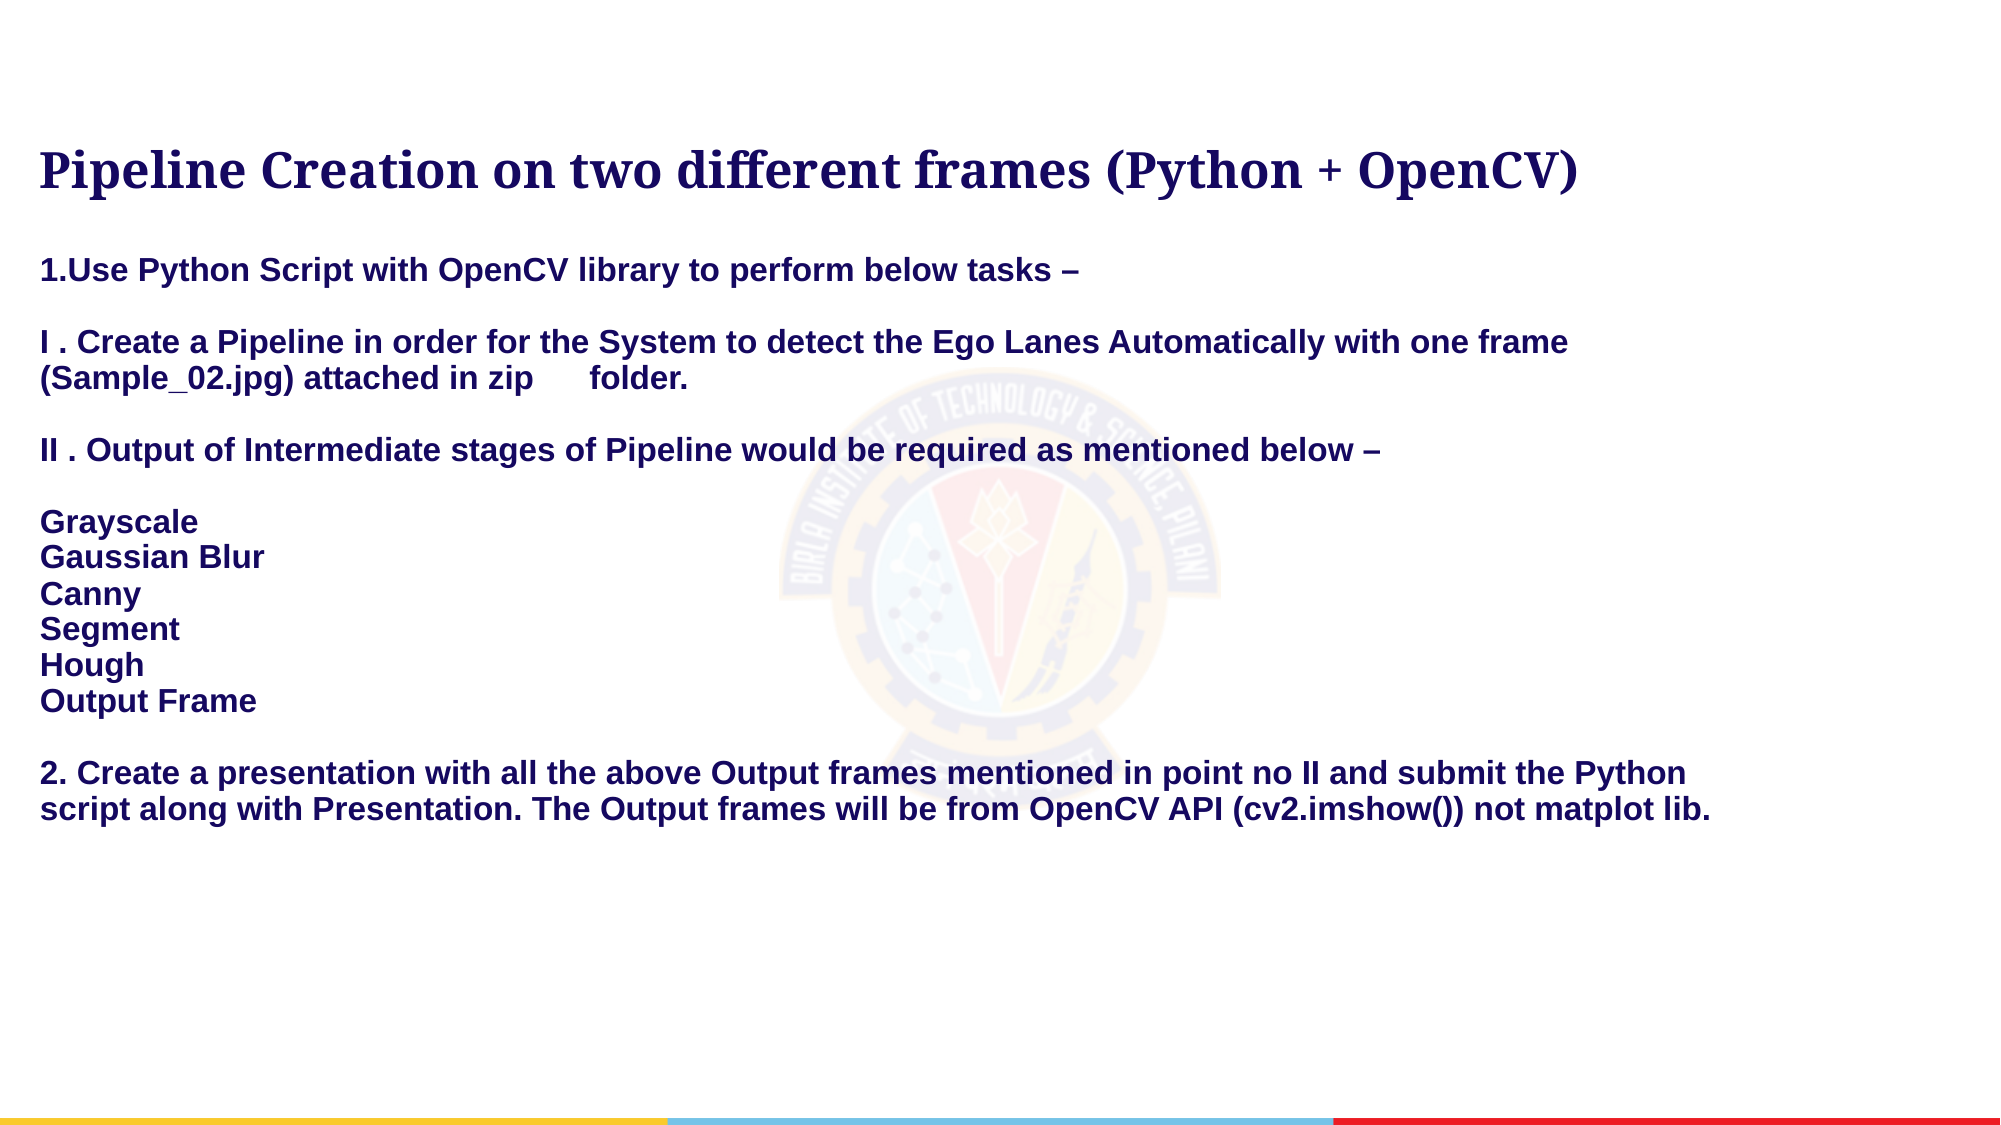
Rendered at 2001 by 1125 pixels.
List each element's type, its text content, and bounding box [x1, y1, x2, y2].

title Pipeline Creation on two different frames (Python + OpenCV) 1.Use Python Script with OpenCV library to perform below tasks – I . Create a Pipeline in order for the System to detect the Ego Lanes Automatically with one frame (Sample_02.jpg) attached in zip folder. II . Output of Intermediate stages of Pipeline would be required as mentioned below – Grayscale Gaussian Blur Canny Segment Hough Output Frame 2. Create a presentation with all the above Output frames mentioned in point no II and submit the Python script along with Presentation. The Output frames will be from OpenCV API (cv2.imshow()) not matplot lib. [24, 12, 1788, 875]
picture [0, 1118, 2000, 1125]
